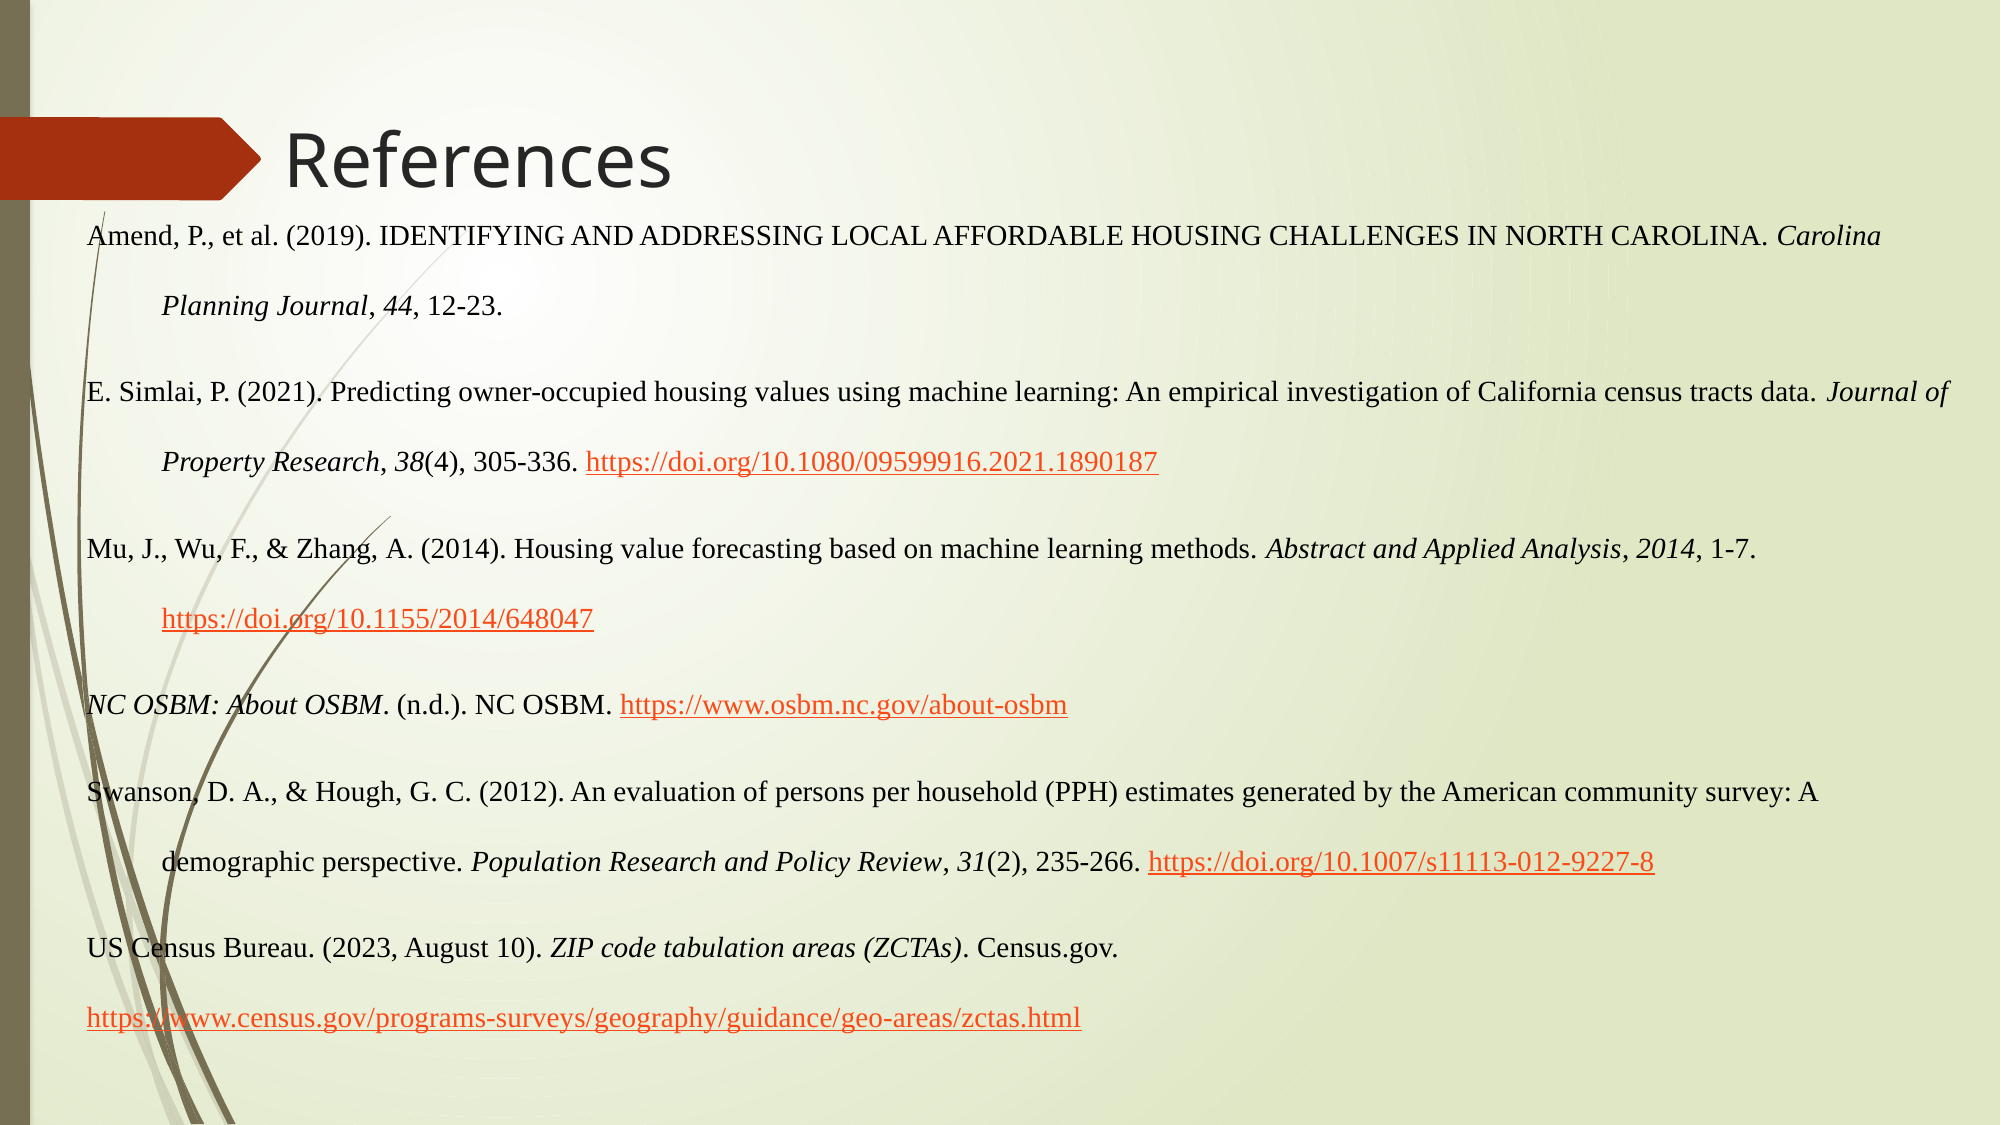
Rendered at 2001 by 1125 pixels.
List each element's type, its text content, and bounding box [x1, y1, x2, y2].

title References [269, 104, 1731, 173]
text_box Amend, P., et al. (2019). IDENTIFYING AND ADDRESSING LOCAL AFFORDABLE HOUSING CHALLENGES IN NORTH CAROLINA. Carolina Planning Journal, 44, 12-23. E. Simlai, P. (2021). Predicting owner-occupied housing values using machine learning: An empirical investigation of California census tracts data. Journal of Property Research, 38(4), 305-336. https://doi.org/10.1080/09599916.2021.1890187 Mu, J., Wu, F., & Zhang, A. (2014). Housing value forecasting based on machine learning methods. Abstract and Applied Analysis, 2014, 1-7. https://doi.org/10.1155/2014/648047 NC OSBM: About OSBM. (n.d.). NC OSBM. https://www.osbm.nc.gov/about-osbm Swanson, D. A., & Hough, G. C. (2012). An evaluation of persons per household (PPH) estimates generated by the American community survey: A demographic perspective. Population Research and Policy Review, 31(2), 235-266. https://doi.org/10.1007/s11113-012-9227-8 US Census Bureau. (2023, August 10). ZIP code tabulation areas (ZCTAs). Census.gov. https://www.census.gov/programs-surveys/geography/guidance/geo-areas/zctas.html [71, 173, 1964, 1042]
